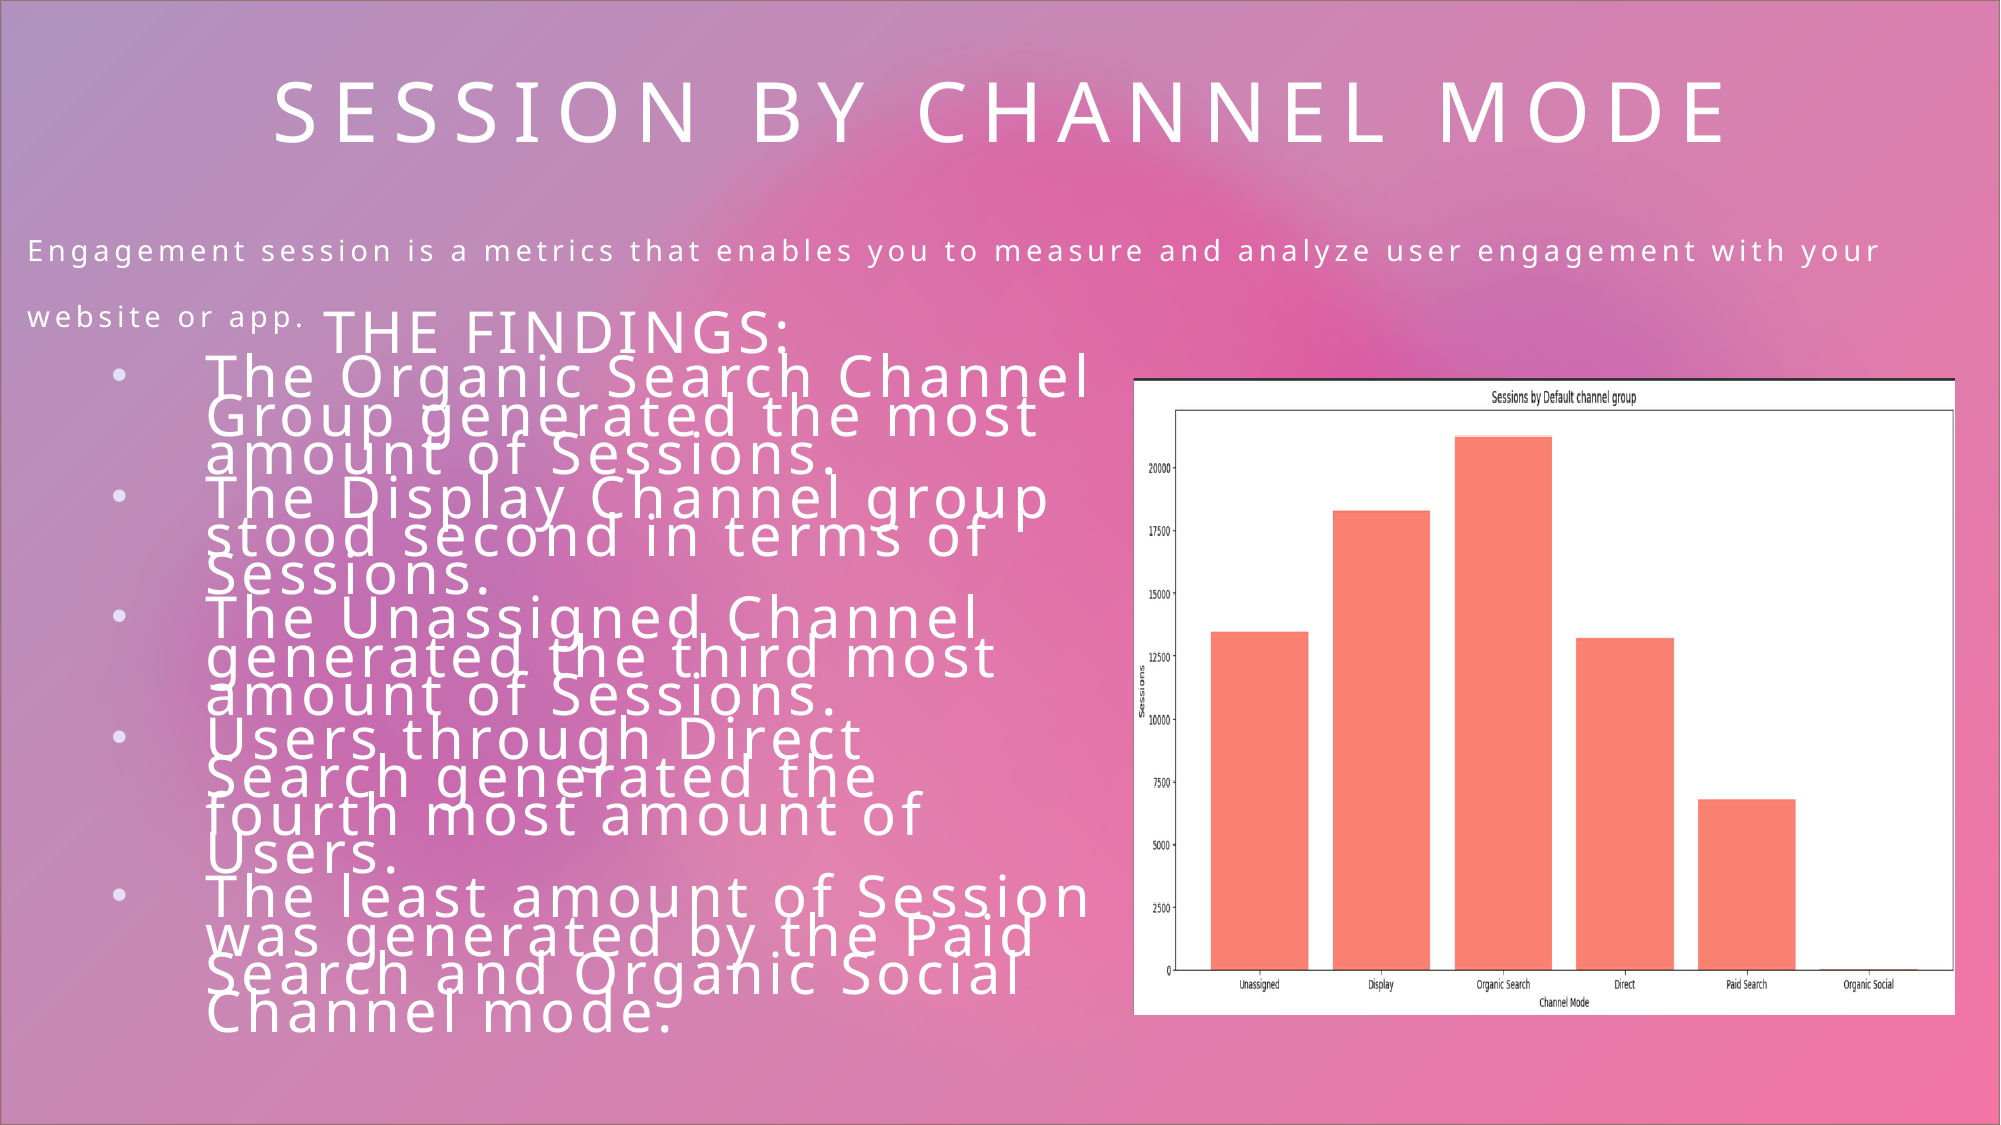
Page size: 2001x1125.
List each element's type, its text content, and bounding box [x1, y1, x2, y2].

text_box [1133, 378, 1955, 1015]
list Engagement session is a metrics that enables you to measure and analyze user engagement with your website or app. [12, 193, 1955, 293]
title SESSION BY CHANNEL MODE [12, 19, 1988, 167]
text_box THE FINDINGS: The Organic Search Channel Group generated the most amount of Sessions. The Display Channel group stood second in terms of Sessions. The Unassigned Channel generated the third most amount of Sessions. Users through Direct Search generated the fourth most amount of Users. The least amount of Session was generated by the Paid Search and Organic Social Channel mode. [2, 319, 1113, 1106]
